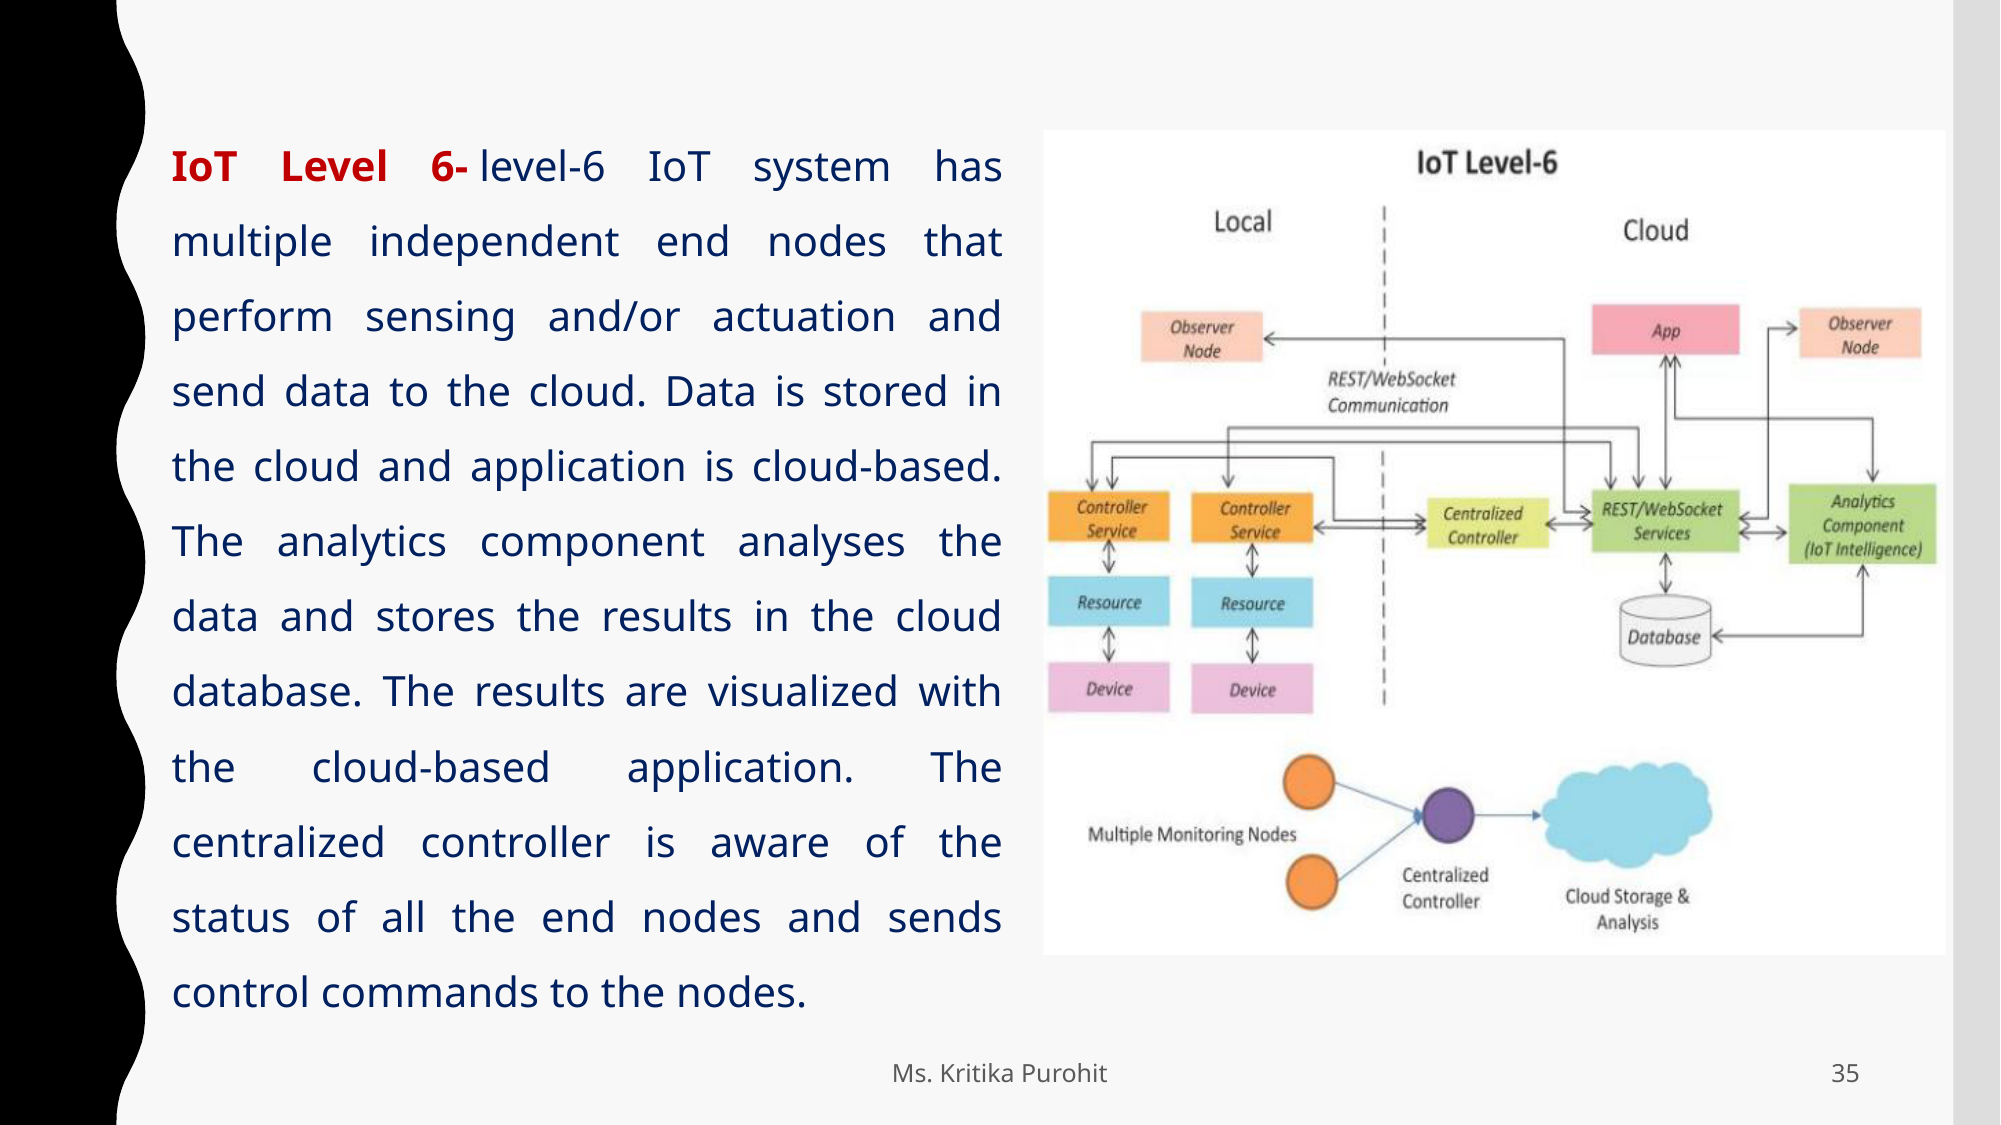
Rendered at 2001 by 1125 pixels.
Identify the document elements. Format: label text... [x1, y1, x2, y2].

footer Ms. Kritika Purohit [662, 1045, 1338, 1103]
slide_number 35 [1412, 1045, 1875, 1103]
list IoT Level 6- level-6 IoT system has multiple independent end nodes that perform sensing and/or actuation and send data to the cloud. Data is stored in the cloud and application is cloud-based. The analytics component analyses the data and stores the results in the cloud database. The results are visualized with the cloud-based application. The centralized controller is aware of the status of all the end nodes and sends control commands to the nodes. [156, 106, 1019, 1046]
picture [1043, 130, 1946, 955]
